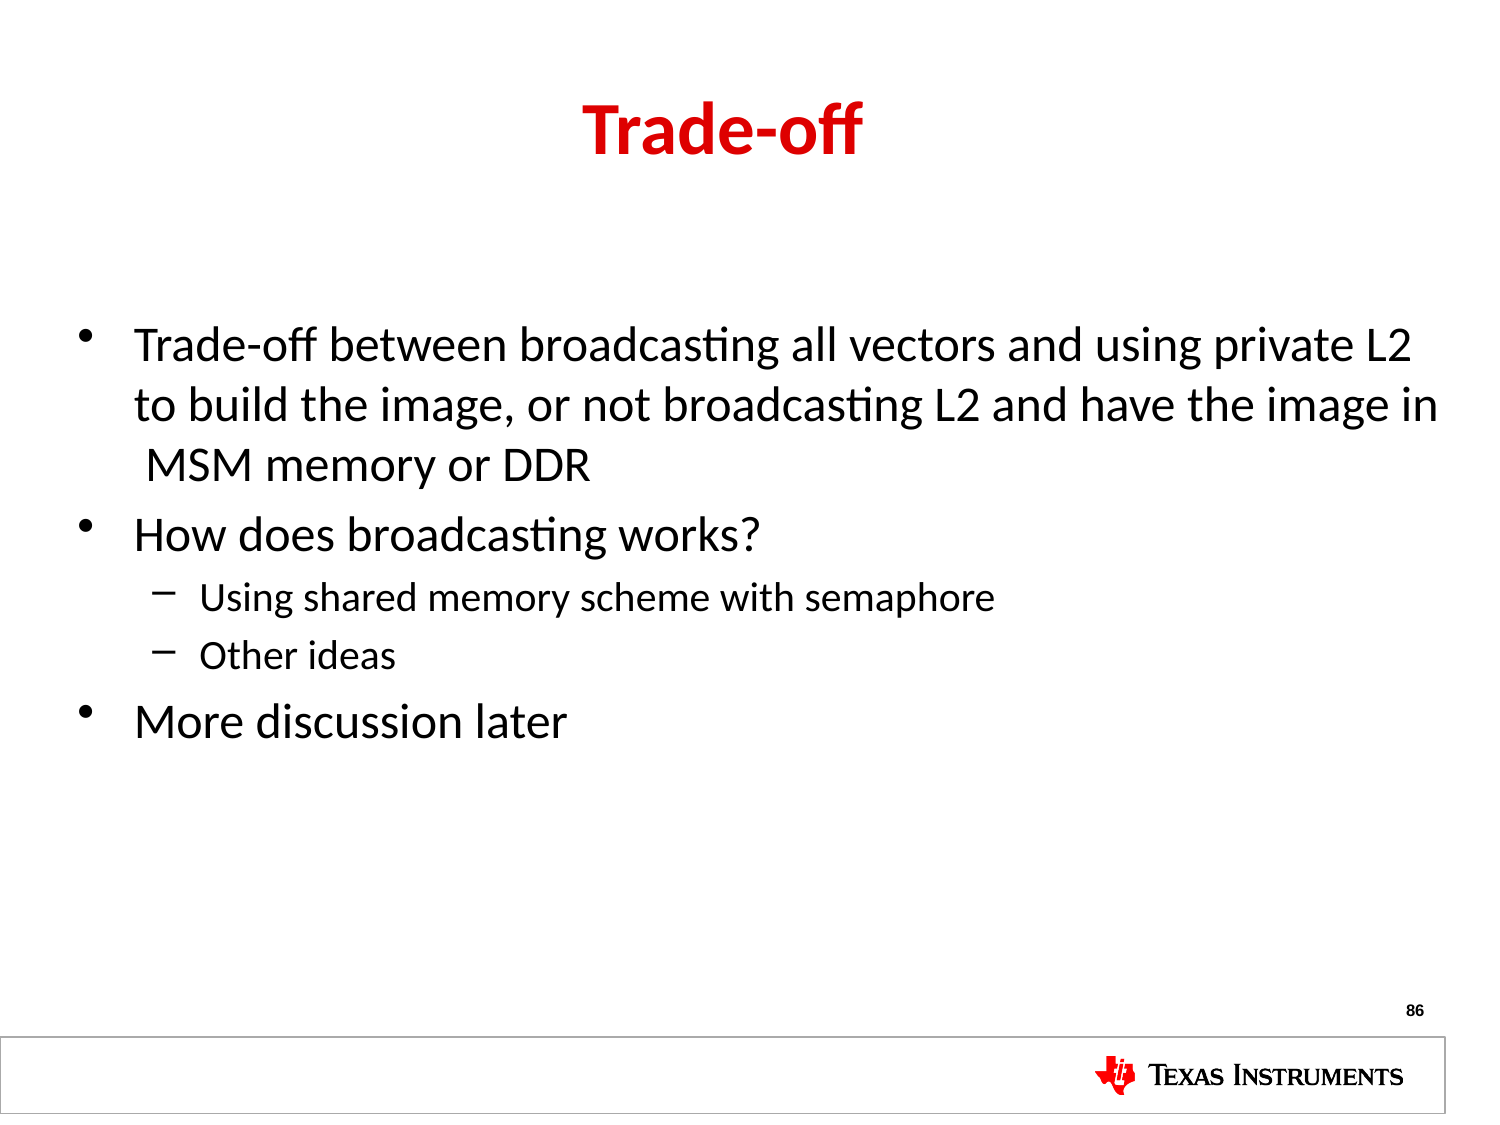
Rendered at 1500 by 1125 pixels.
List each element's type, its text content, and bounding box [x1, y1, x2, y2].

picture [1095, 1056, 1403, 1095]
list Trade-off between broadcasting all vectors and using private L2 to build the image, or not broadcasting L2 and have the image in MSM memory or DDR How does broadcasting works? Using shared memory scheme with semaphore Other ideas More discussion later [62, 303, 1458, 1013]
title Trade-off [37, 23, 1426, 226]
slide_number 86 [1089, 992, 1440, 1027]
